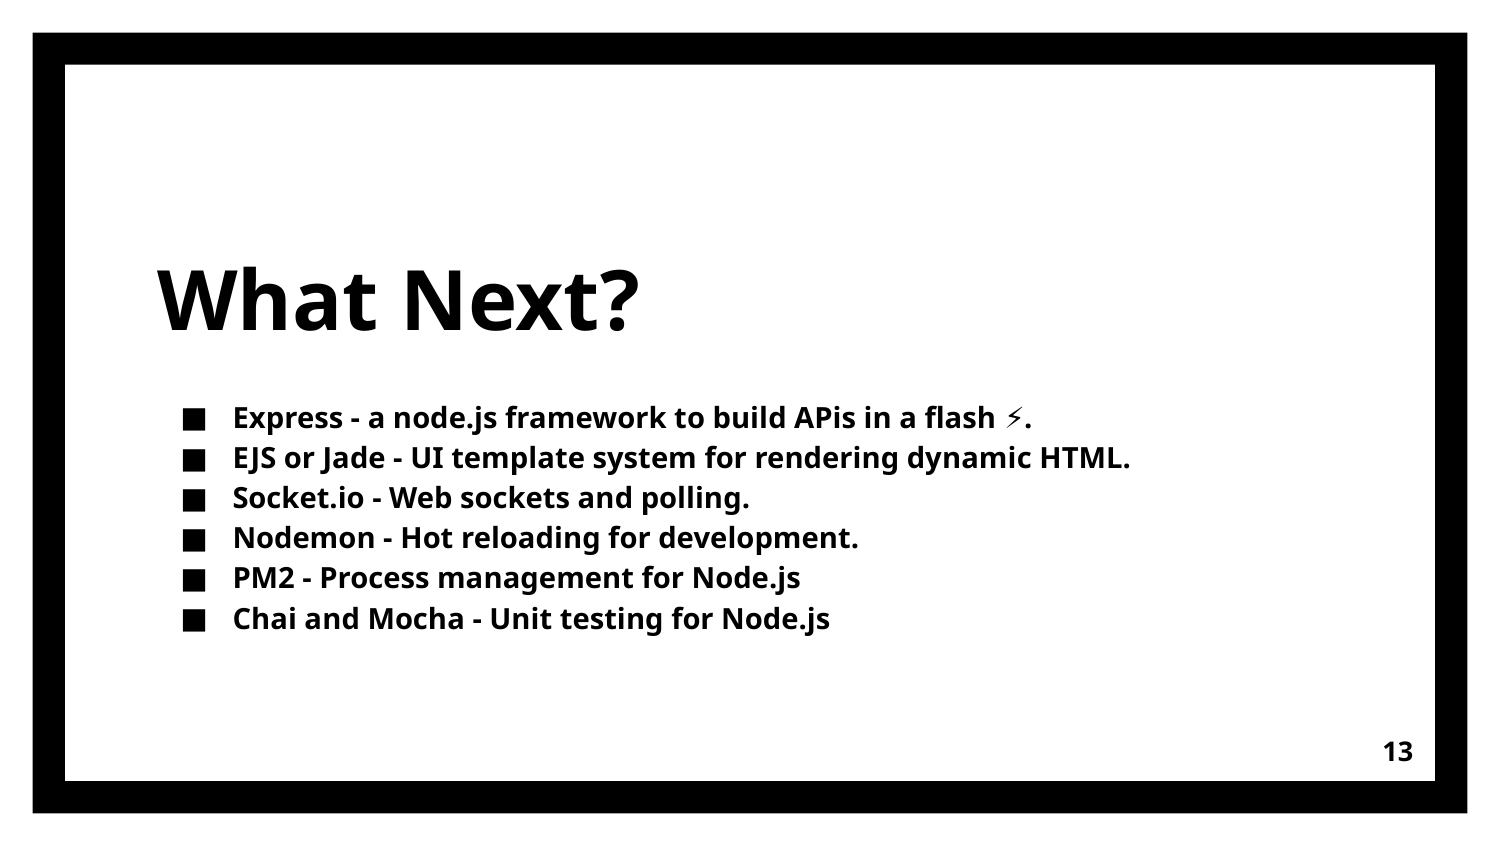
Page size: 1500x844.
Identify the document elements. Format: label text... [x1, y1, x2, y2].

title What Next? [142, 139, 978, 363]
text_box Express - a node.js framework to build APis in a flash ⚡. EJS or Jade - UI template system for rendering dynamic HTML. Socket.io - Web sockets and polling. Nodemon - Hot reloading for development. PM2 - Process management for Node.js Chai and Mocha - Unit testing for Node.js [142, 378, 1339, 740]
slide_number ‹#› [1338, 720, 1429, 786]
